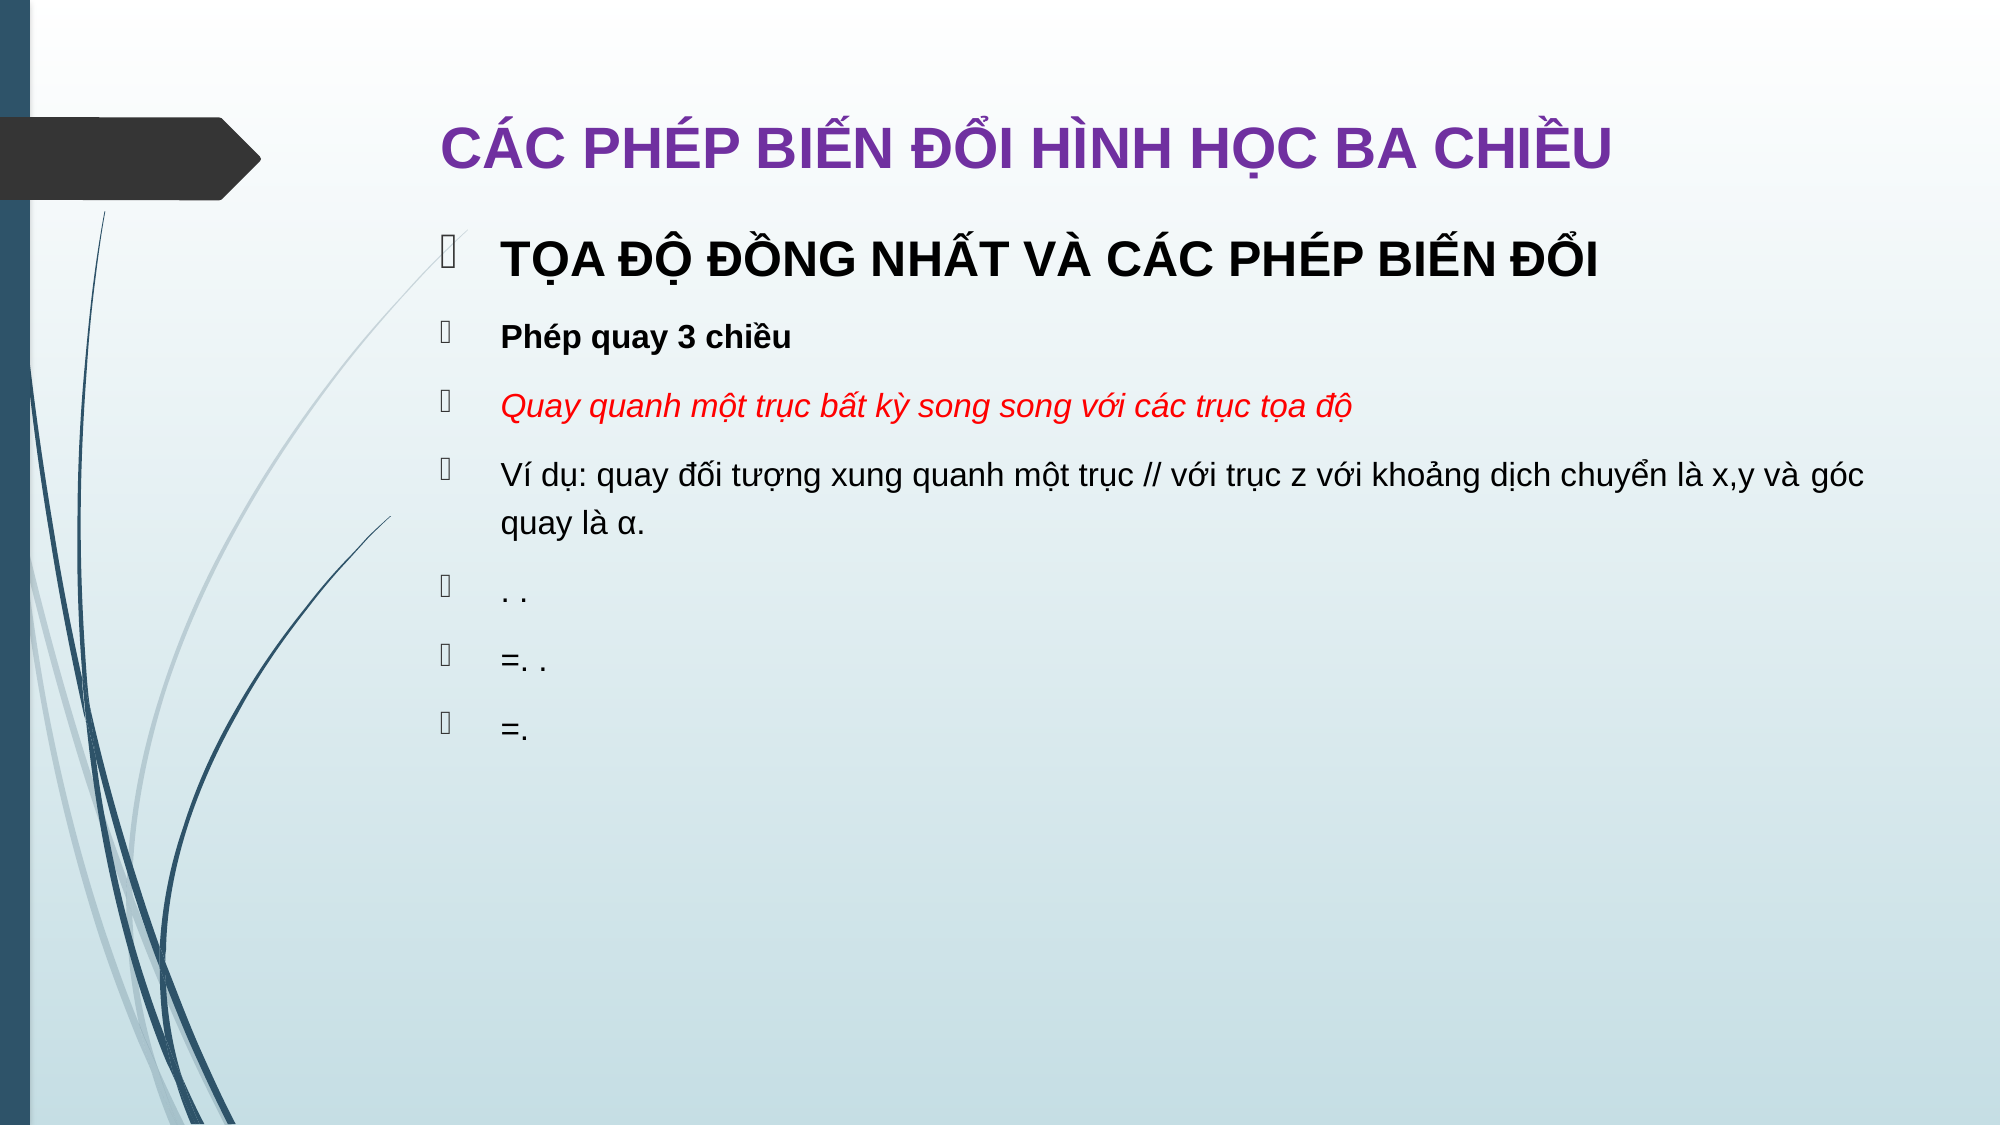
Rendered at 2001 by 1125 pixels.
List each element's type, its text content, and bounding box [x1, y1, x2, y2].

title CÁC PHÉP BIẾN ĐỔI HÌNH HỌC BA CHIỀU [425, 102, 1888, 190]
